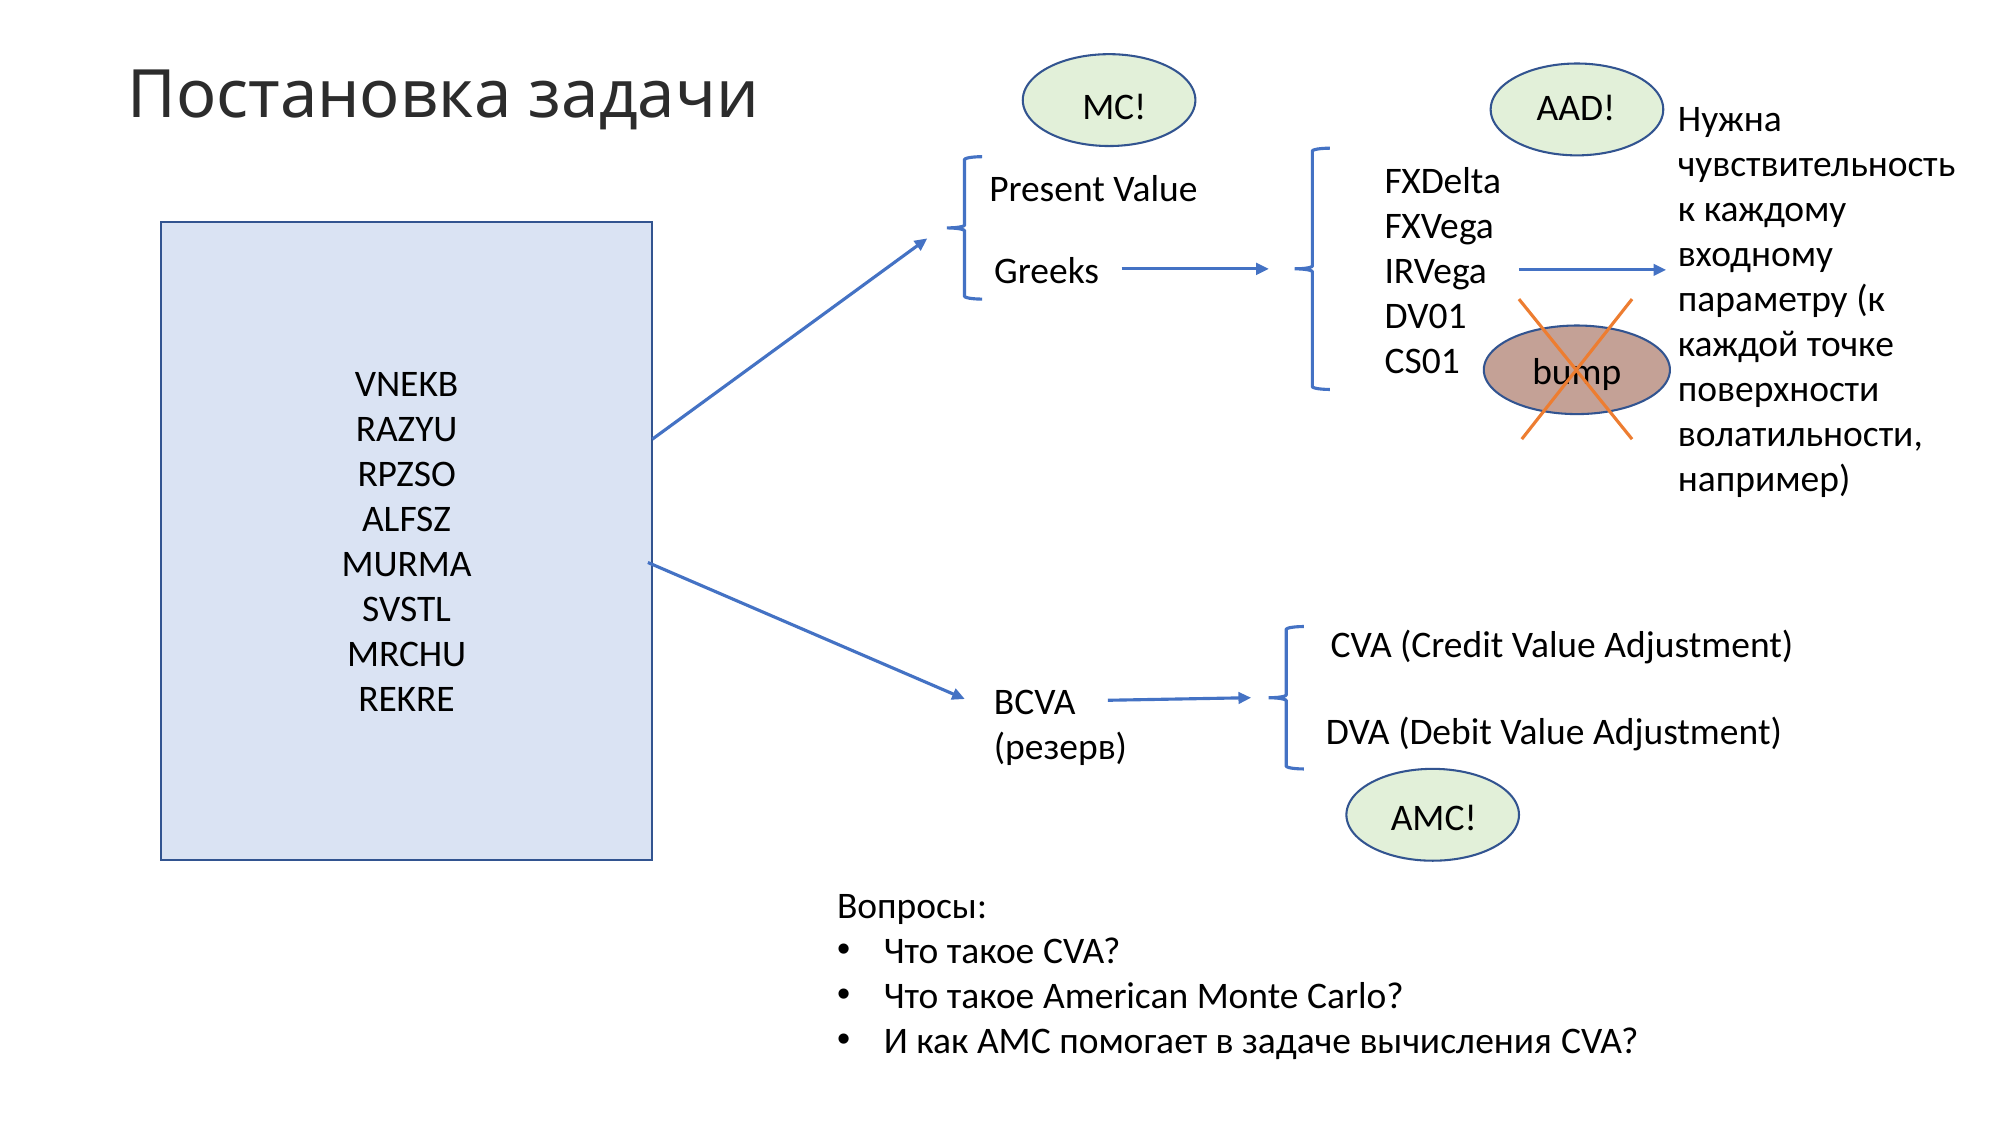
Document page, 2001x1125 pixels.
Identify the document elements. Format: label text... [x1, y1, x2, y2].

text_box [1188, 79, 1197, 121]
text_box DVA (Debit Value Adjustment) [1311, 700, 1867, 760]
text_box MC! [1067, 74, 1188, 135]
text_box [1021, 53, 1182, 148]
text_box Present Value [983, 156, 1269, 217]
title Постановка задачи [112, 40, 1838, 152]
text_box [1489, 62, 1665, 157]
text_box AMC! [1375, 785, 1519, 845]
text_box bump [1633, 333, 1671, 407]
text_box AAD! [1521, 75, 1633, 136]
text_box Нужна чувствительность к каждому входному параметру (к каждой точке поверхности волатильности, например) [1663, 87, 1987, 507]
text_box Вопросы: Что такое CVA? Что такое American Monte Carlo? И как AMC помогает в задаче вычисления CVA? [822, 873, 1685, 1069]
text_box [1521, 299, 1633, 440]
text_box [1345, 767, 1501, 862]
text_box VNEKB RAZYU RPZSO ALFSZ MURMA SVSTL MRCHU REKRE [180, 351, 633, 727]
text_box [1107, 697, 1251, 701]
text_box [946, 155, 983, 301]
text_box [647, 562, 965, 699]
text_box bump [1482, 334, 1518, 406]
text_box [1268, 624, 1304, 771]
text_box [160, 221, 653, 861]
text_box BCVA (резерв) [979, 669, 1144, 775]
text_box [1294, 146, 1330, 392]
text_box FXDelta FXVega IRVega DV01 CS01 [1369, 148, 1556, 388]
text_box Greeks [983, 238, 1161, 299]
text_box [652, 238, 928, 440]
text_box CVA (Credit Value Adjustment) [1315, 612, 1868, 673]
